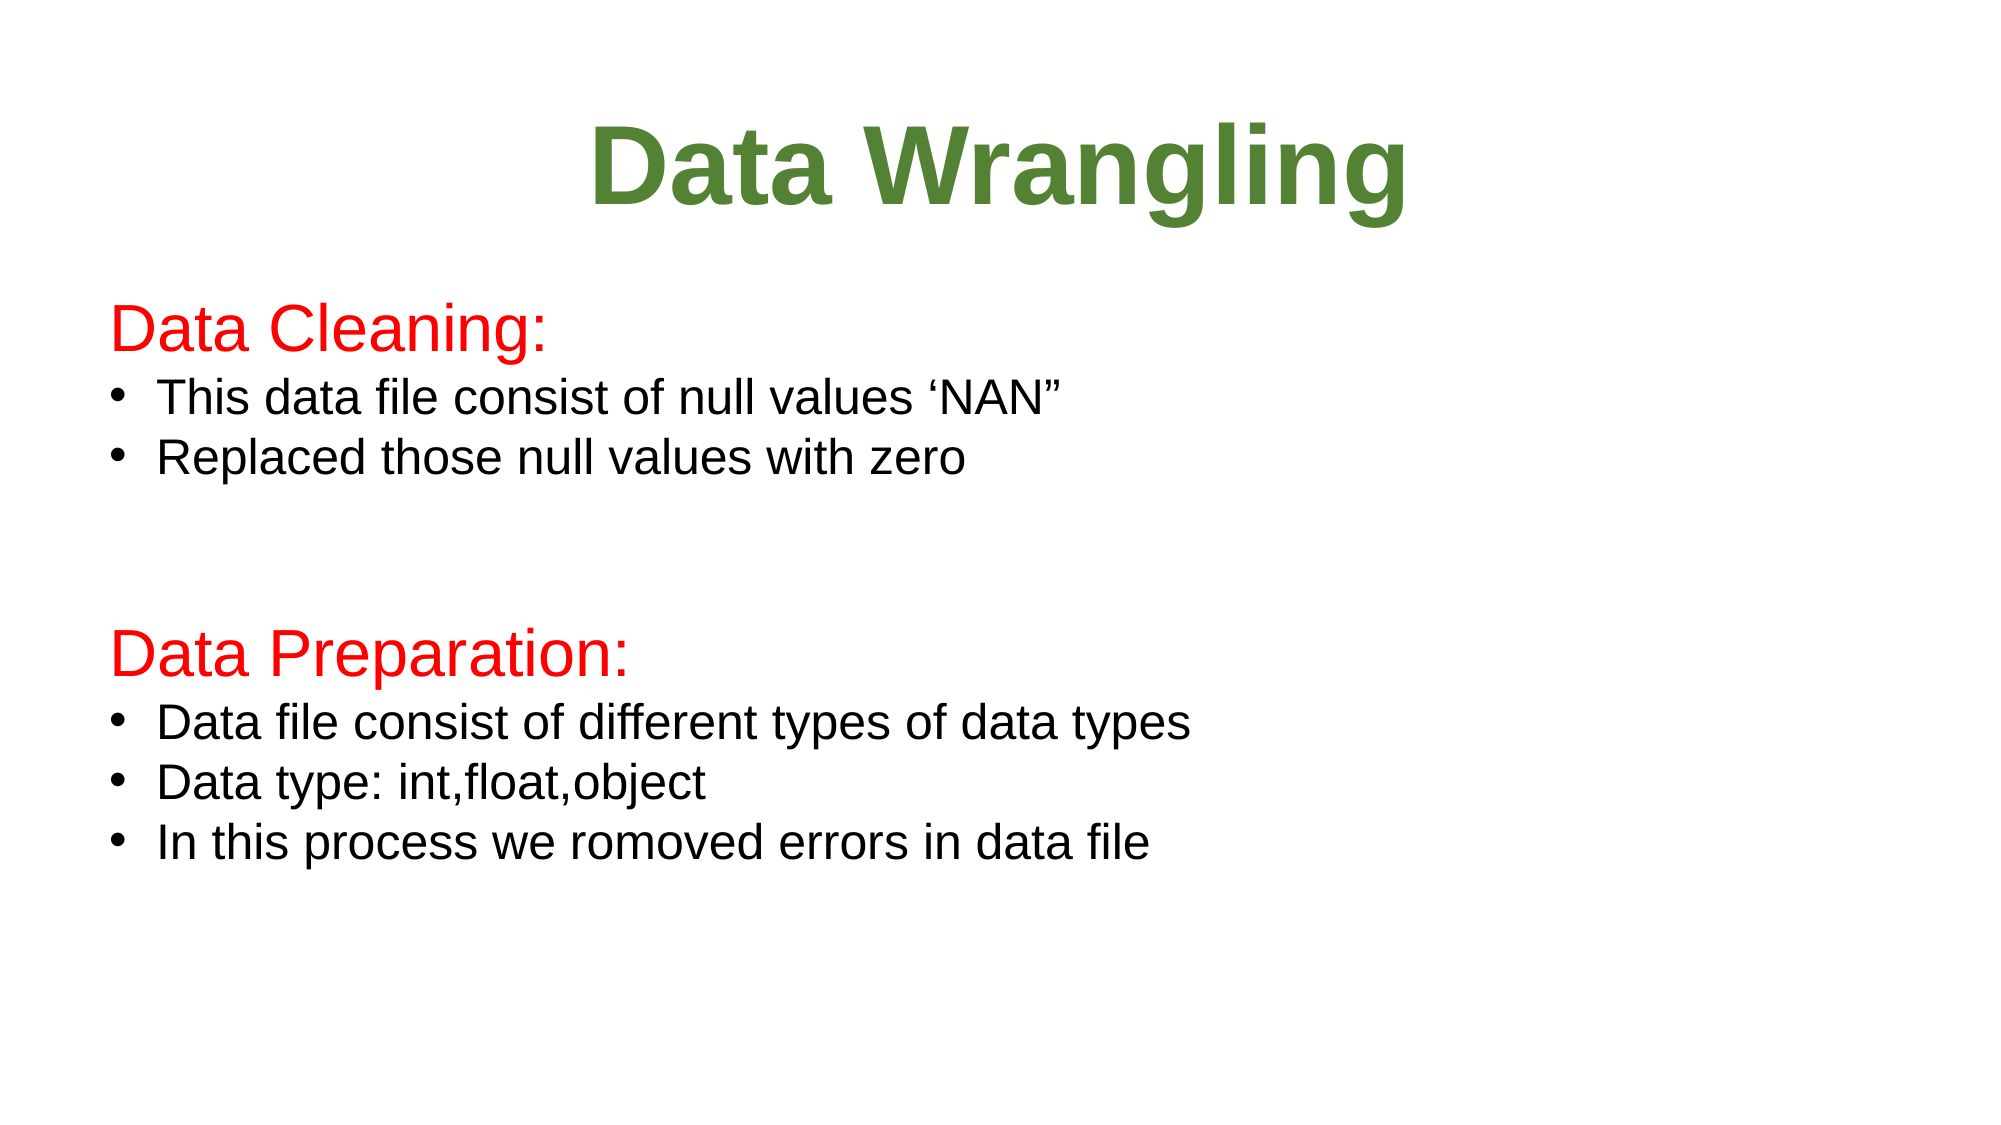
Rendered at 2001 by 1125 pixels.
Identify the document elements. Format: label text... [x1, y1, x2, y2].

title Data Wrangling [137, 59, 1863, 278]
text_box Data Cleaning: This data file consist of null values ‘NAN” Replaced those null values with zero Data Preparation: Data file consist of different types of data types Data type: int,float,object In this process we romoved errors in data file [94, 277, 1831, 877]
